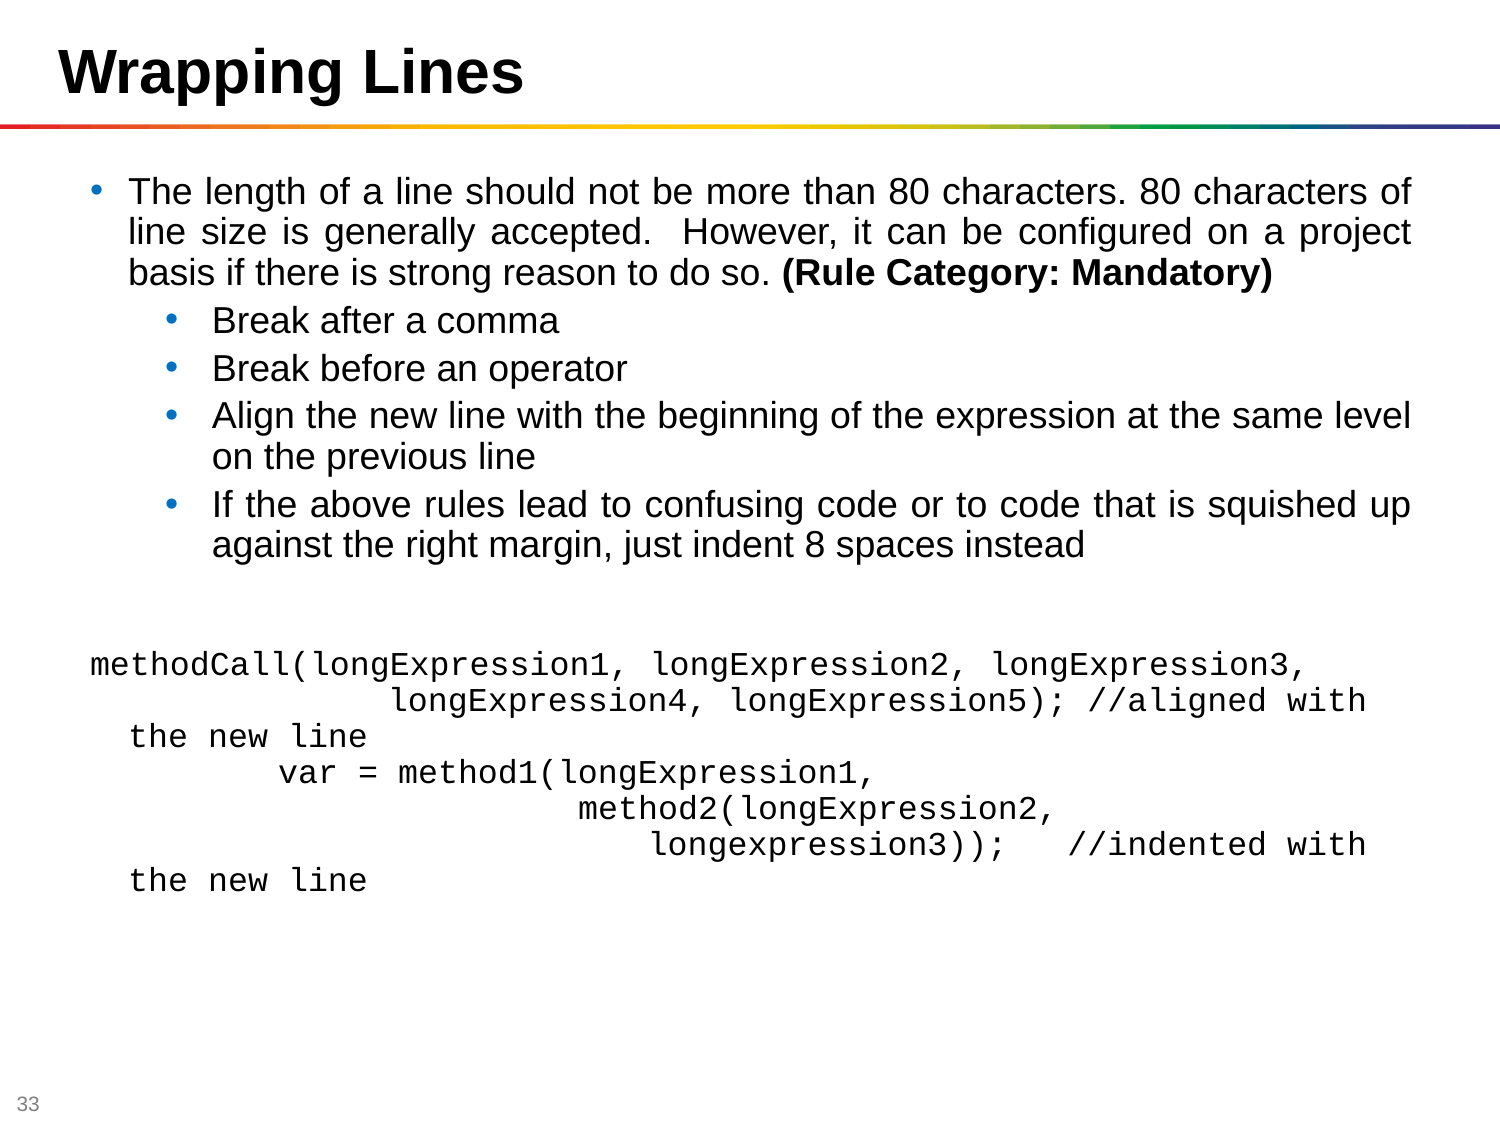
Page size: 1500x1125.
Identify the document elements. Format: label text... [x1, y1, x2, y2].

list Wrapping Lines [42, 23, 1426, 115]
list The length of a line should not be more than 80 characters. 80 characters of line size is generally accepted. However, it can be configured on a project basis if there is strong reason to do so. (Rule Category: Mandatory) Break after a comma Break before an operator Align the new line with the beginning of the expression at the same level on the previous line If the above rules lead to confusing code or to code that is squished up against the right margin, just indent 8 spaces instead methodCall(longExpression1, longExpression2, longExpression3, longExpression4, longExpression5); //aligned with the new line var = method1(longExpression1, method2(longExpression2, longexpression3)); //indented with the new line [74, 164, 1428, 958]
